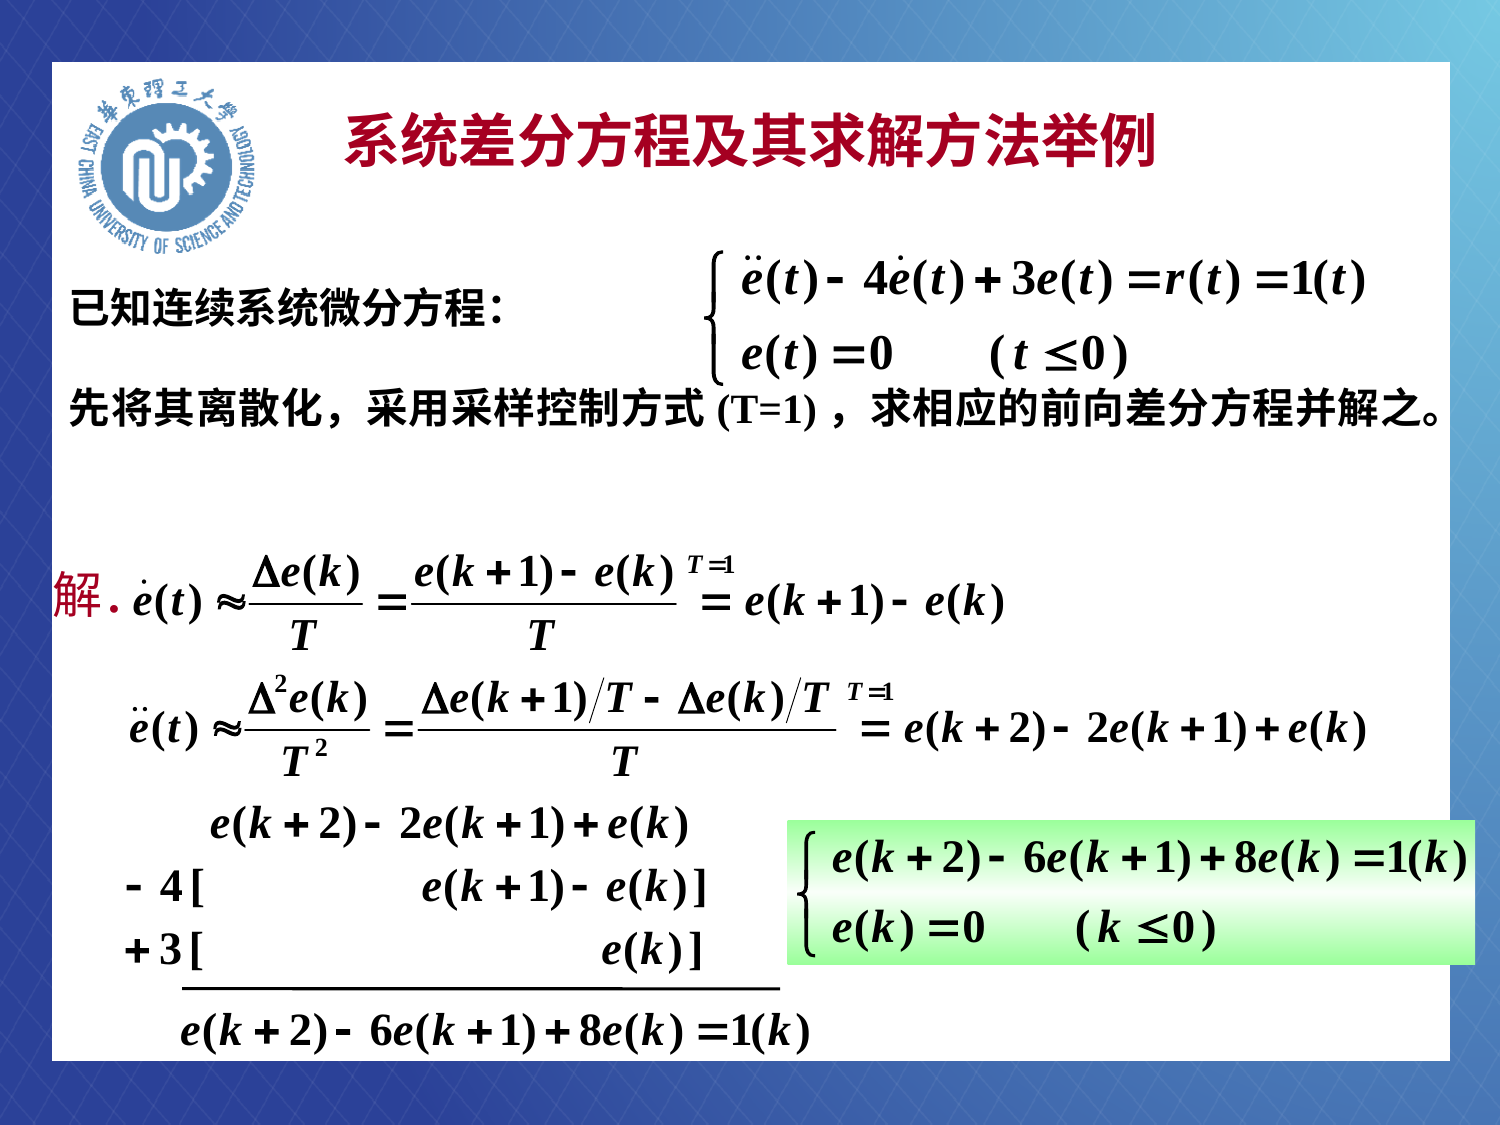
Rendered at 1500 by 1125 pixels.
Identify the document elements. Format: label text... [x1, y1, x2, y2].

text_box 解． [37, 556, 121, 632]
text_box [203, 796, 697, 856]
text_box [122, 662, 1376, 788]
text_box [173, 1002, 818, 1065]
title 系统差分方程及其求解方法举例 [74, 44, 1426, 233]
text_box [116, 921, 711, 984]
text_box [126, 539, 1013, 661]
picture [0, 0, 1500, 1125]
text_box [787, 820, 1476, 965]
text_box 已知连续系统微分方程： 先将其离散化，采用采样控制方式(T=1)，求相应的前向差分方程并解之。 [12, 274, 1438, 440]
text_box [118, 858, 713, 921]
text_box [693, 239, 1376, 395]
